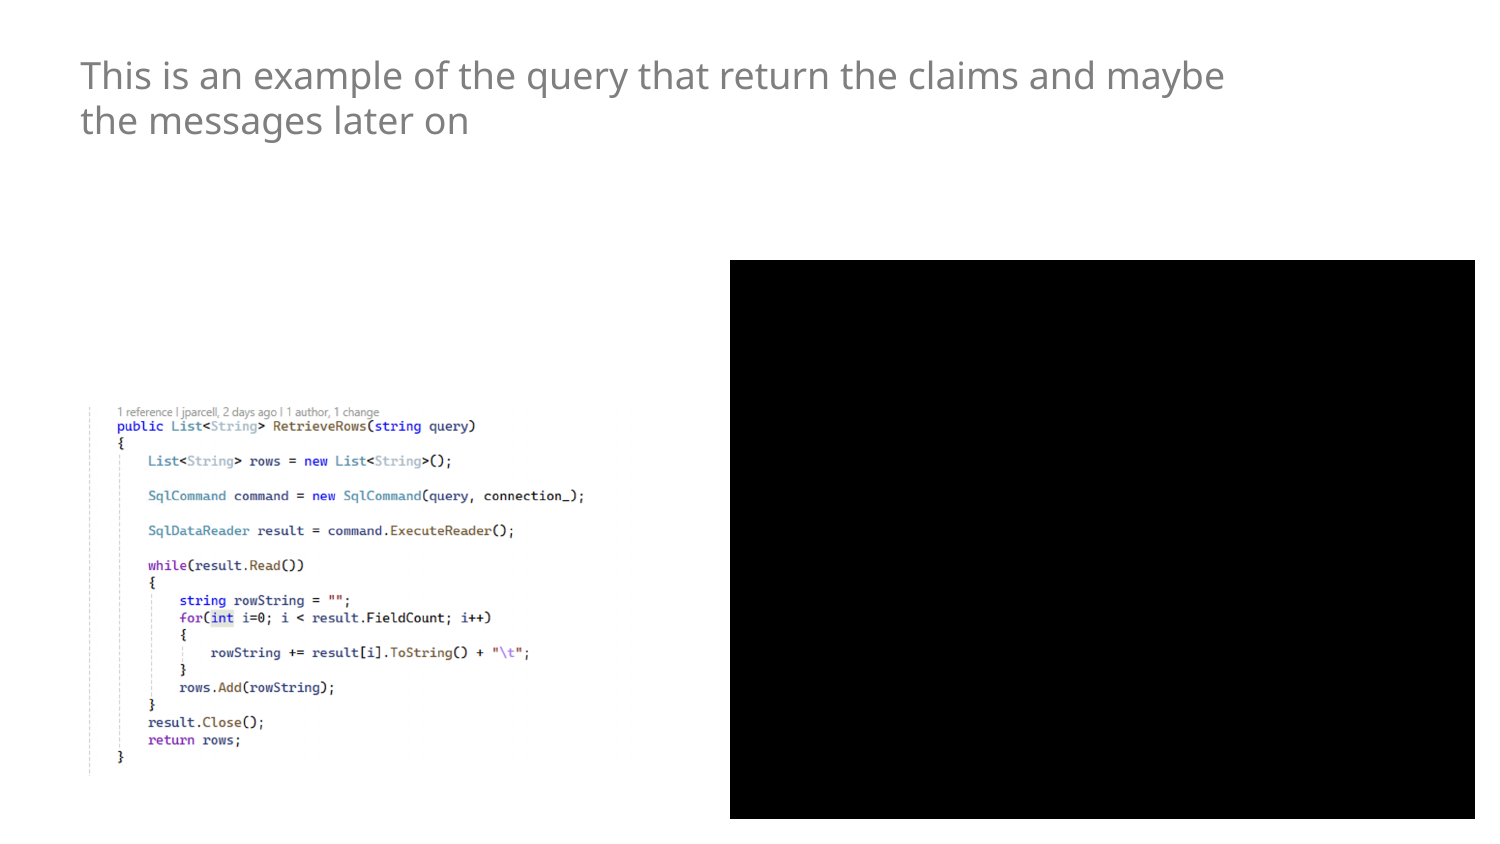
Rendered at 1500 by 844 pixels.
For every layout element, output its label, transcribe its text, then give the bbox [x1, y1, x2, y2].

text_box This is an example of the query that return the claims and maybe the messages later on [65, 36, 1297, 236]
picture [730, 259, 1476, 819]
picture [81, 407, 706, 776]
